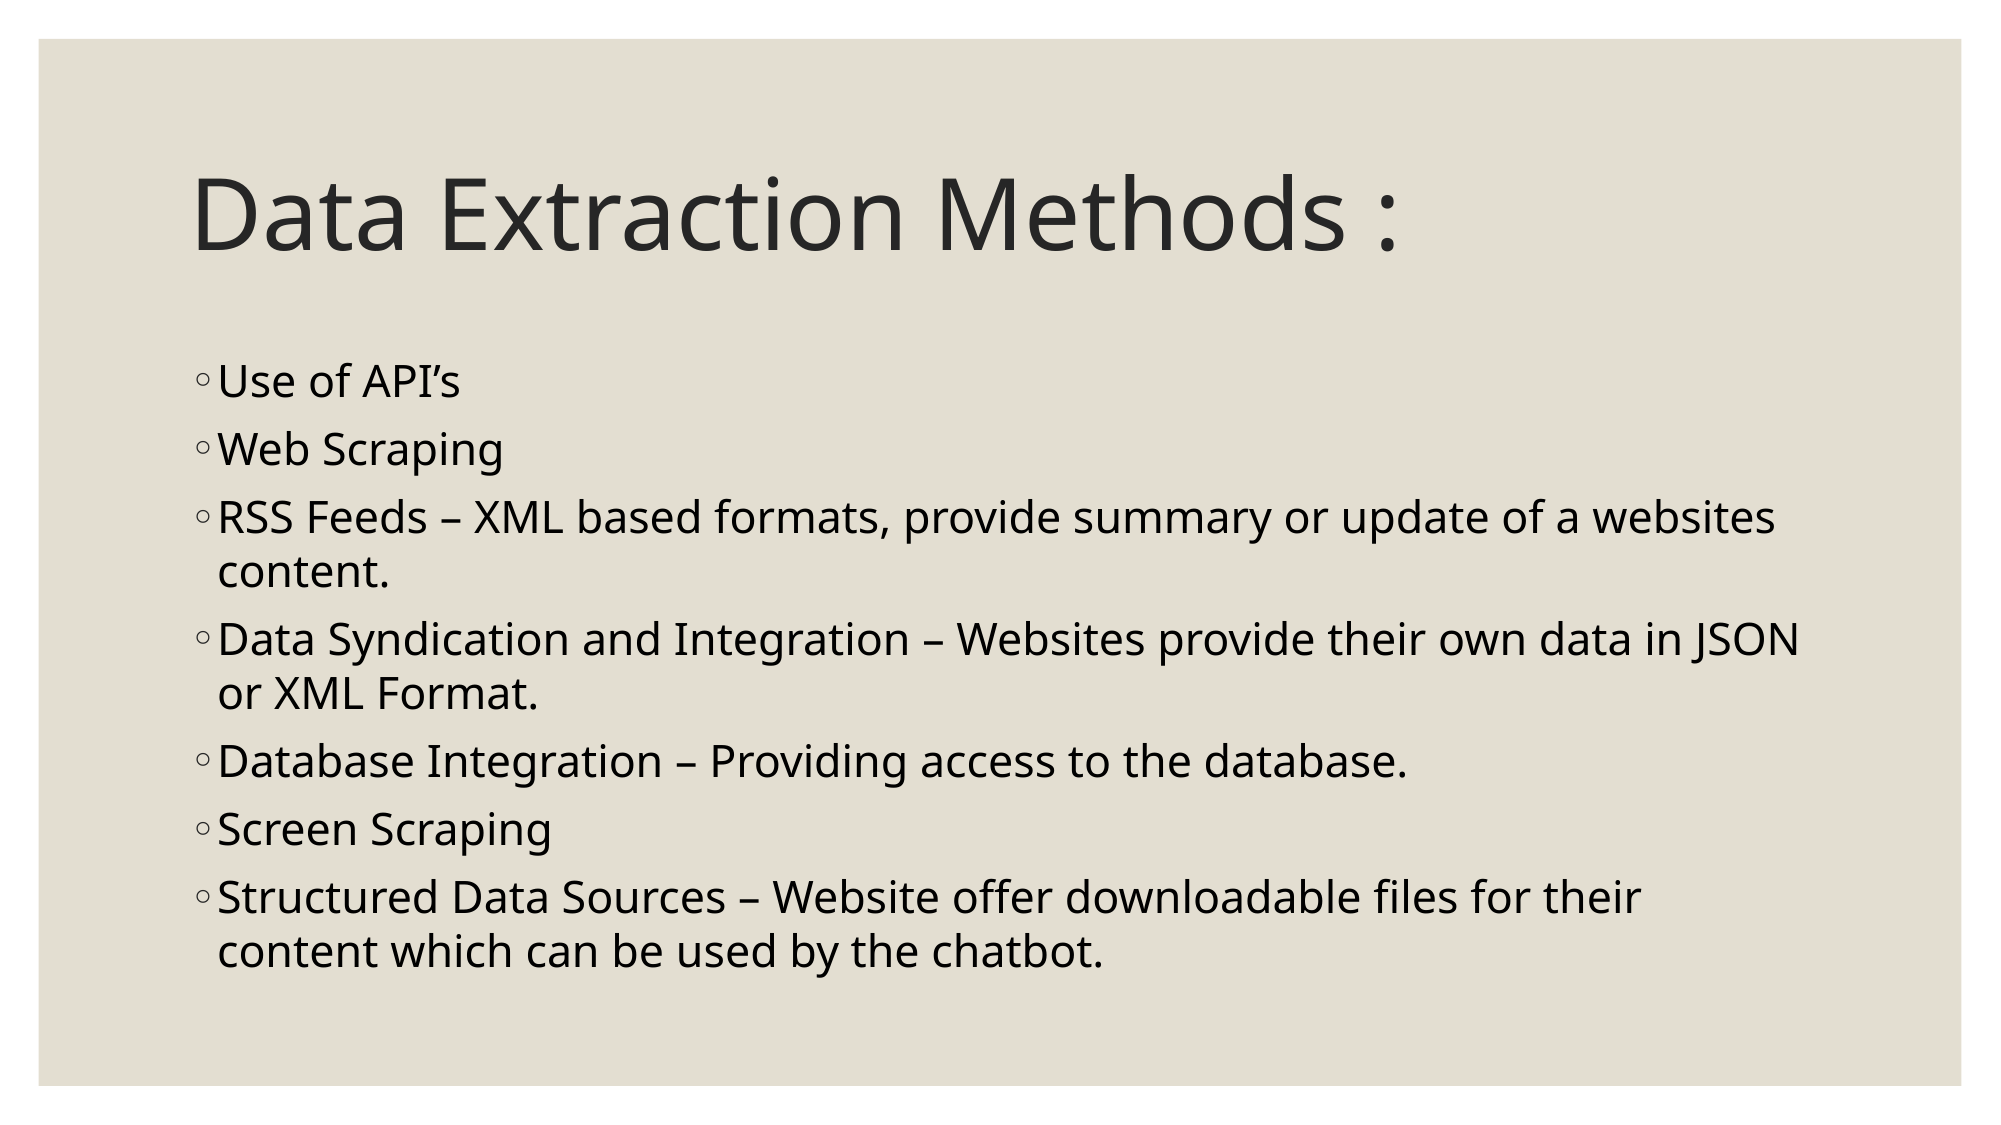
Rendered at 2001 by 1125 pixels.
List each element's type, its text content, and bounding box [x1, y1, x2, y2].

title Data Extraction Methods : [174, 105, 1825, 331]
list Use of API’s Web Scraping RSS Feeds – XML based formats, provide summary or update of a websites content. Data Syndication and Integration – Websites provide their own data in JSON or XML Format. Database Integration – Providing access to the database. Screen Scraping Structured Data Sources – Website offer downloadable files for their content which can be used by the chatbot. [174, 345, 1825, 990]
